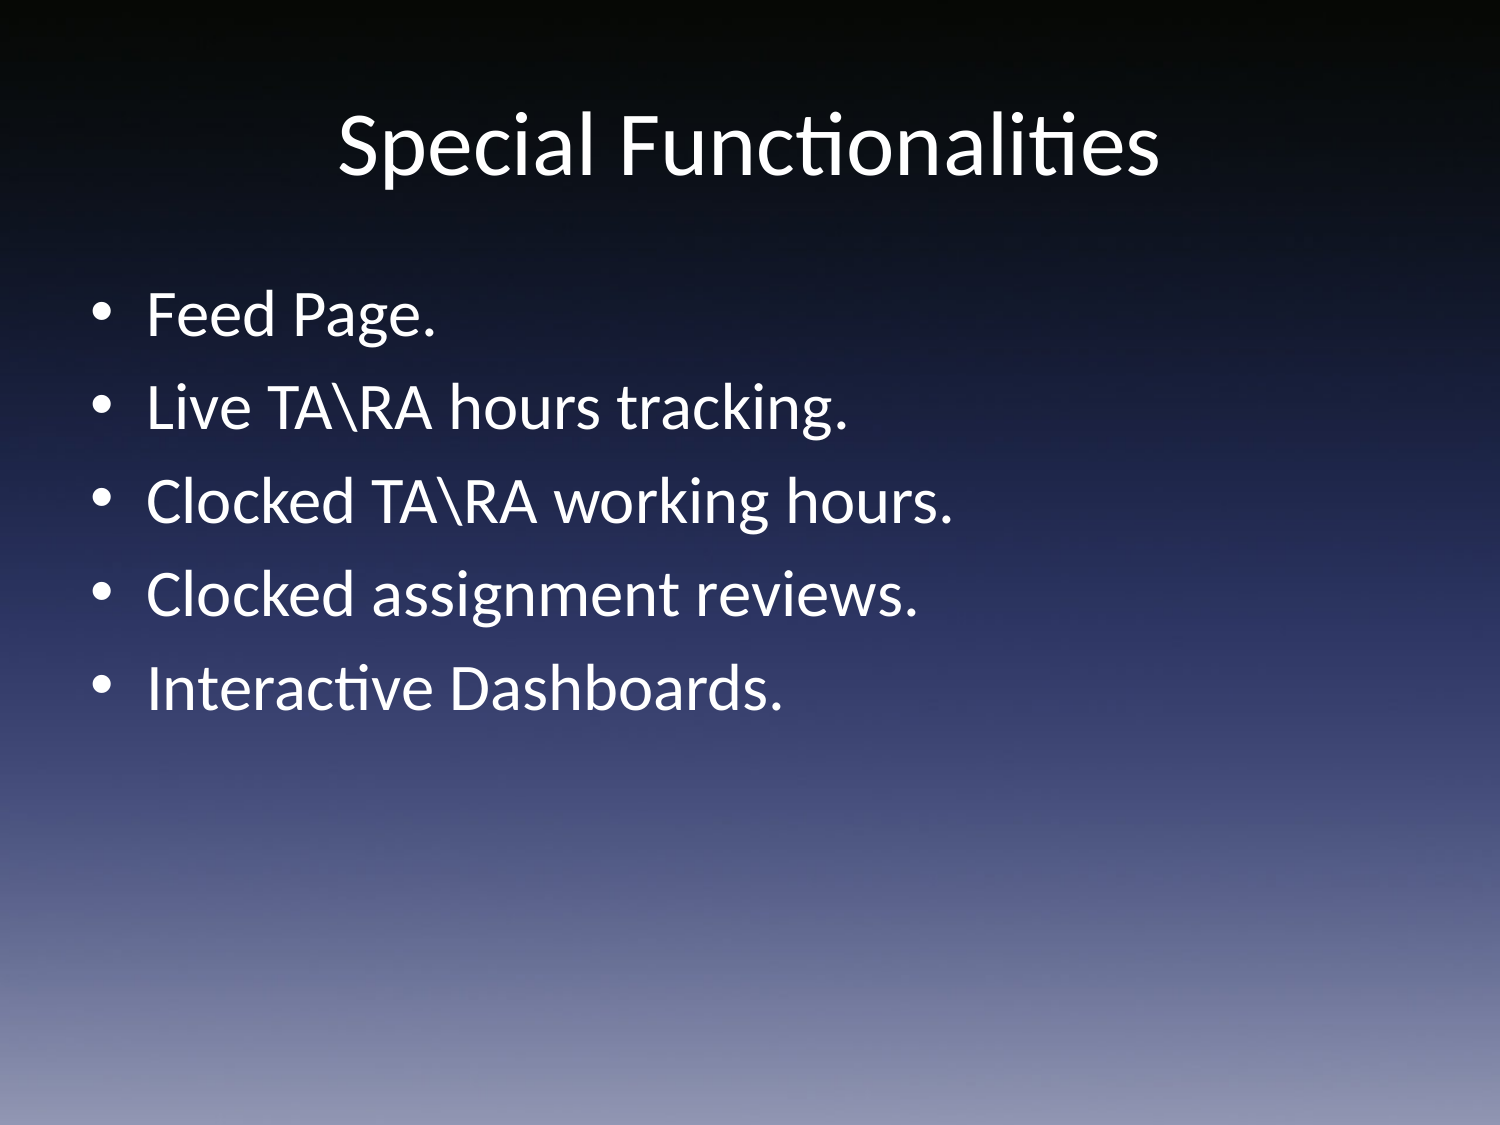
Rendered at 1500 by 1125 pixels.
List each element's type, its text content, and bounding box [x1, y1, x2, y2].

list Feed Page. Live TA\RA hours tracking. Clocked TA\RA working hours. Clocked assignment reviews. Interactive Dashboards. [75, 262, 1425, 1005]
title Special Functionalities [75, 45, 1425, 233]
picture [0, 0, 1500, 1125]
